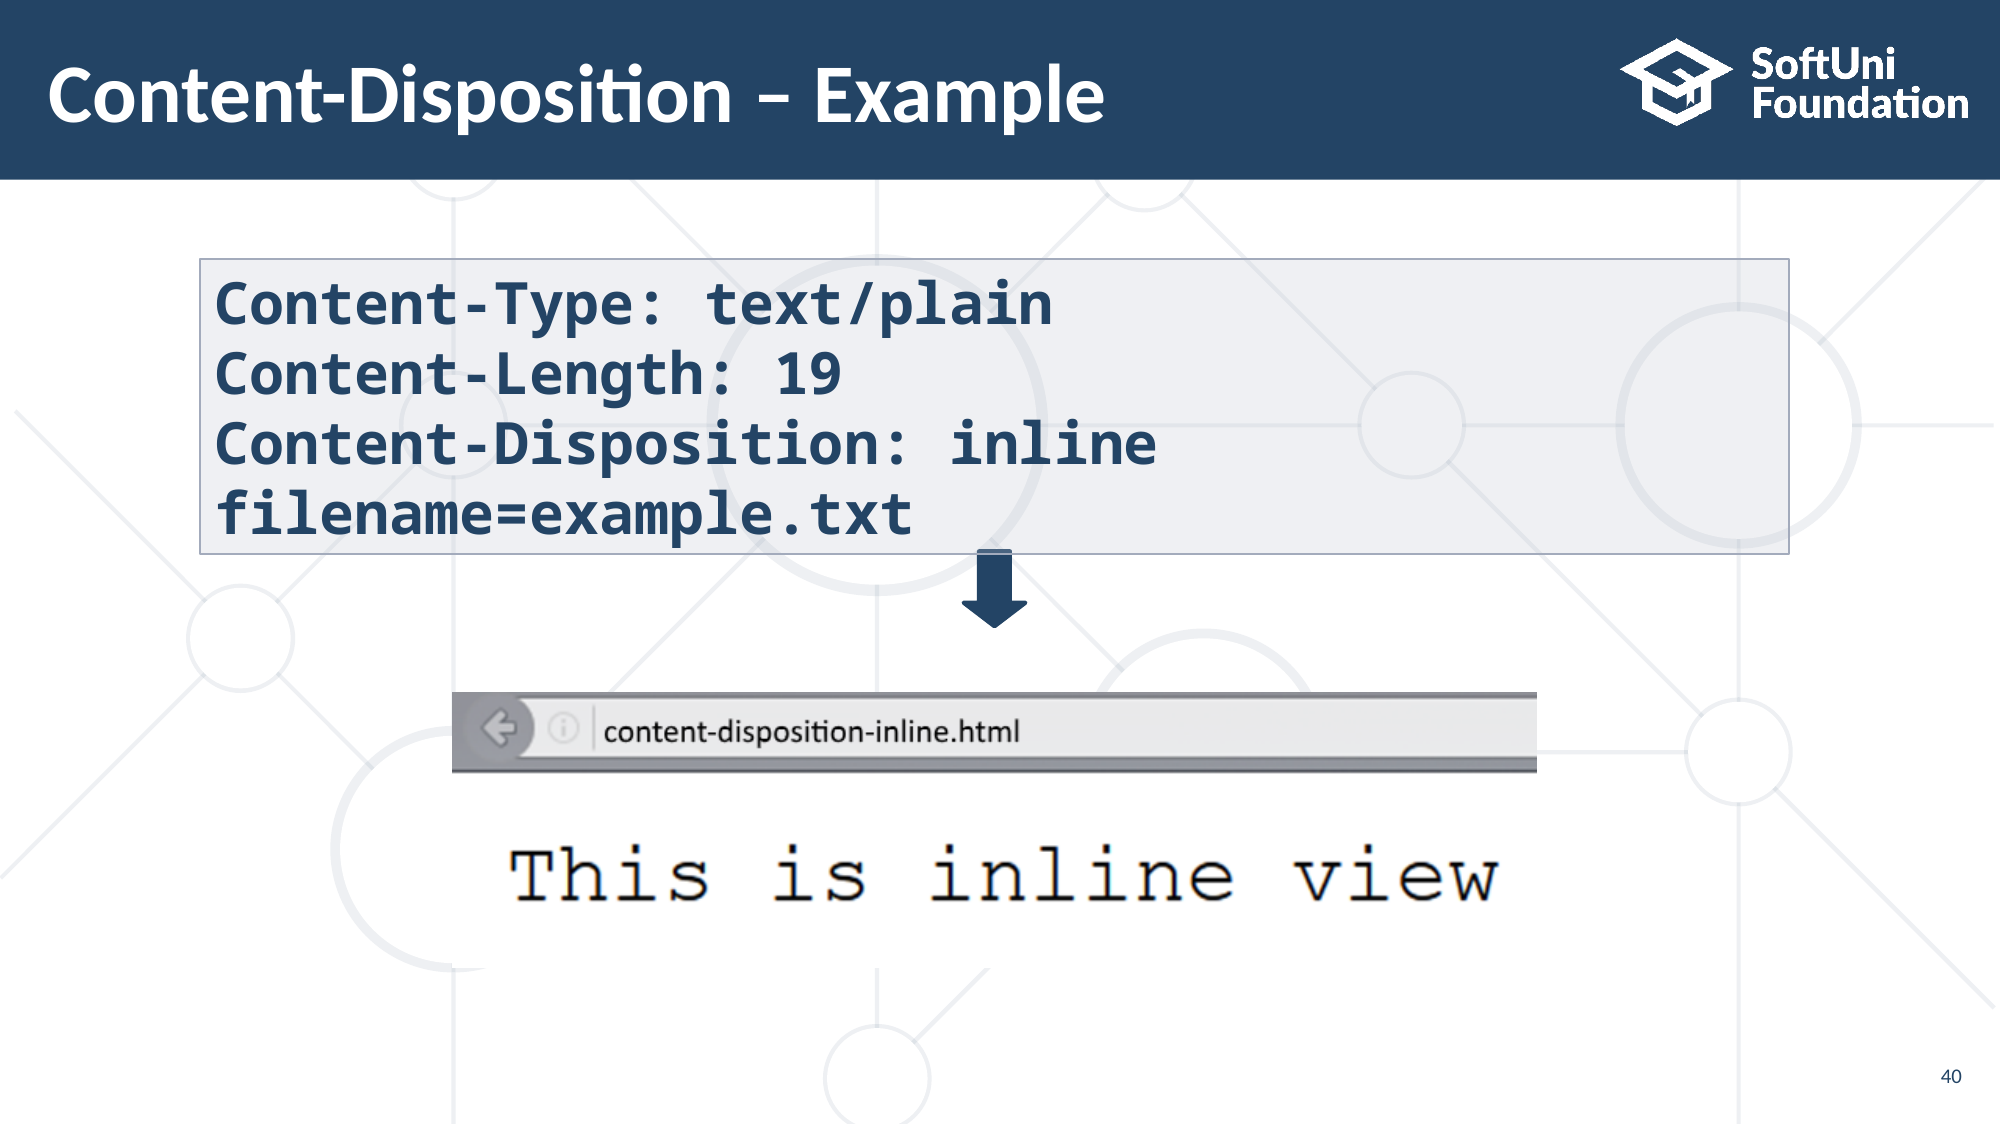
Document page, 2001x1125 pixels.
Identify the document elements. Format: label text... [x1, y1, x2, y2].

text_box [961, 554, 1028, 628]
text_box Content-Type: text/plain Content-Length: 19 Content-Disposition: inline filename=example.txt [199, 259, 1790, 554]
picture [452, 692, 1538, 969]
title Content-Disposition – Example [31, 16, 1591, 162]
picture [1619, 38, 1968, 126]
slide_number 40 [1897, 1049, 1968, 1101]
